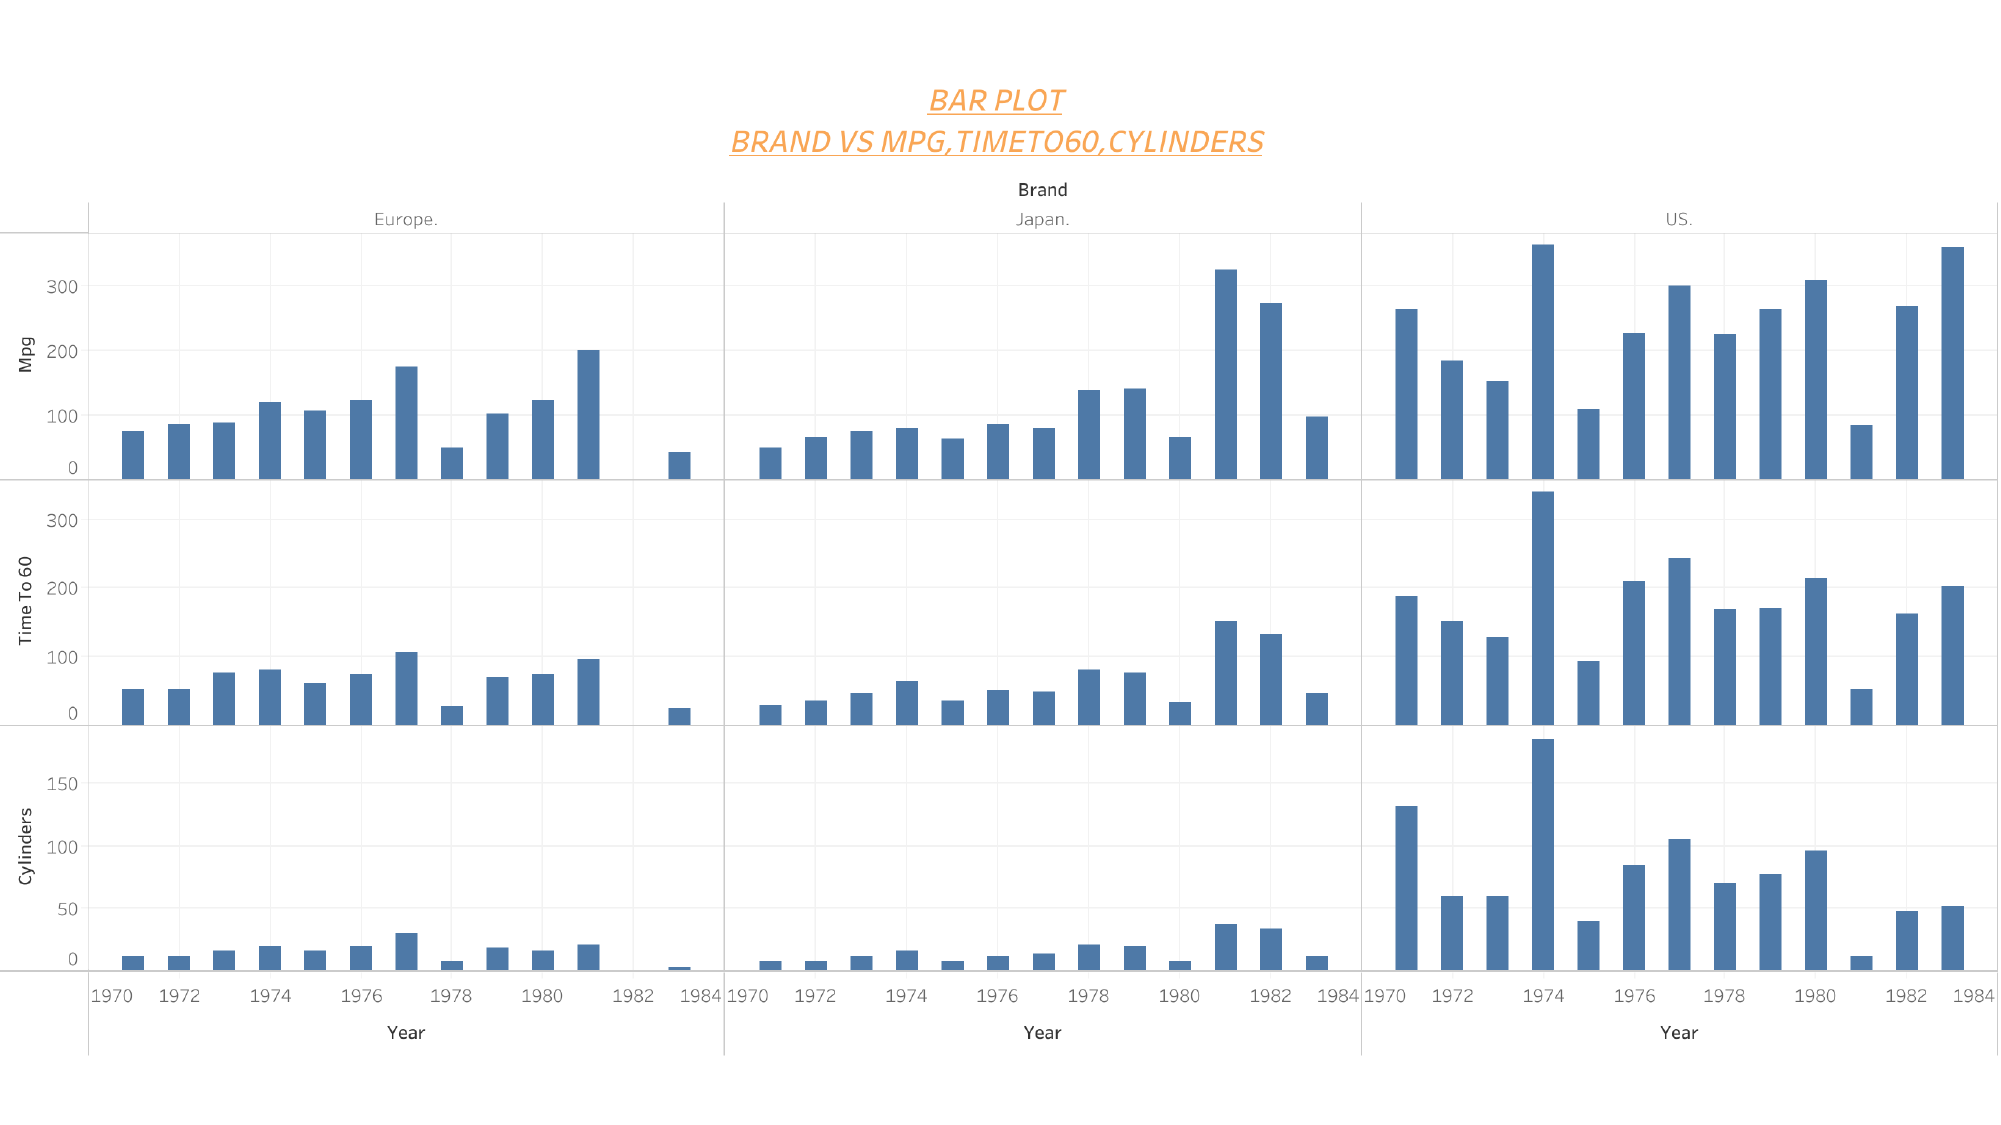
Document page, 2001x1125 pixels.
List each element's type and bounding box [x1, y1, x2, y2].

picture [0, 69, 2000, 1056]
